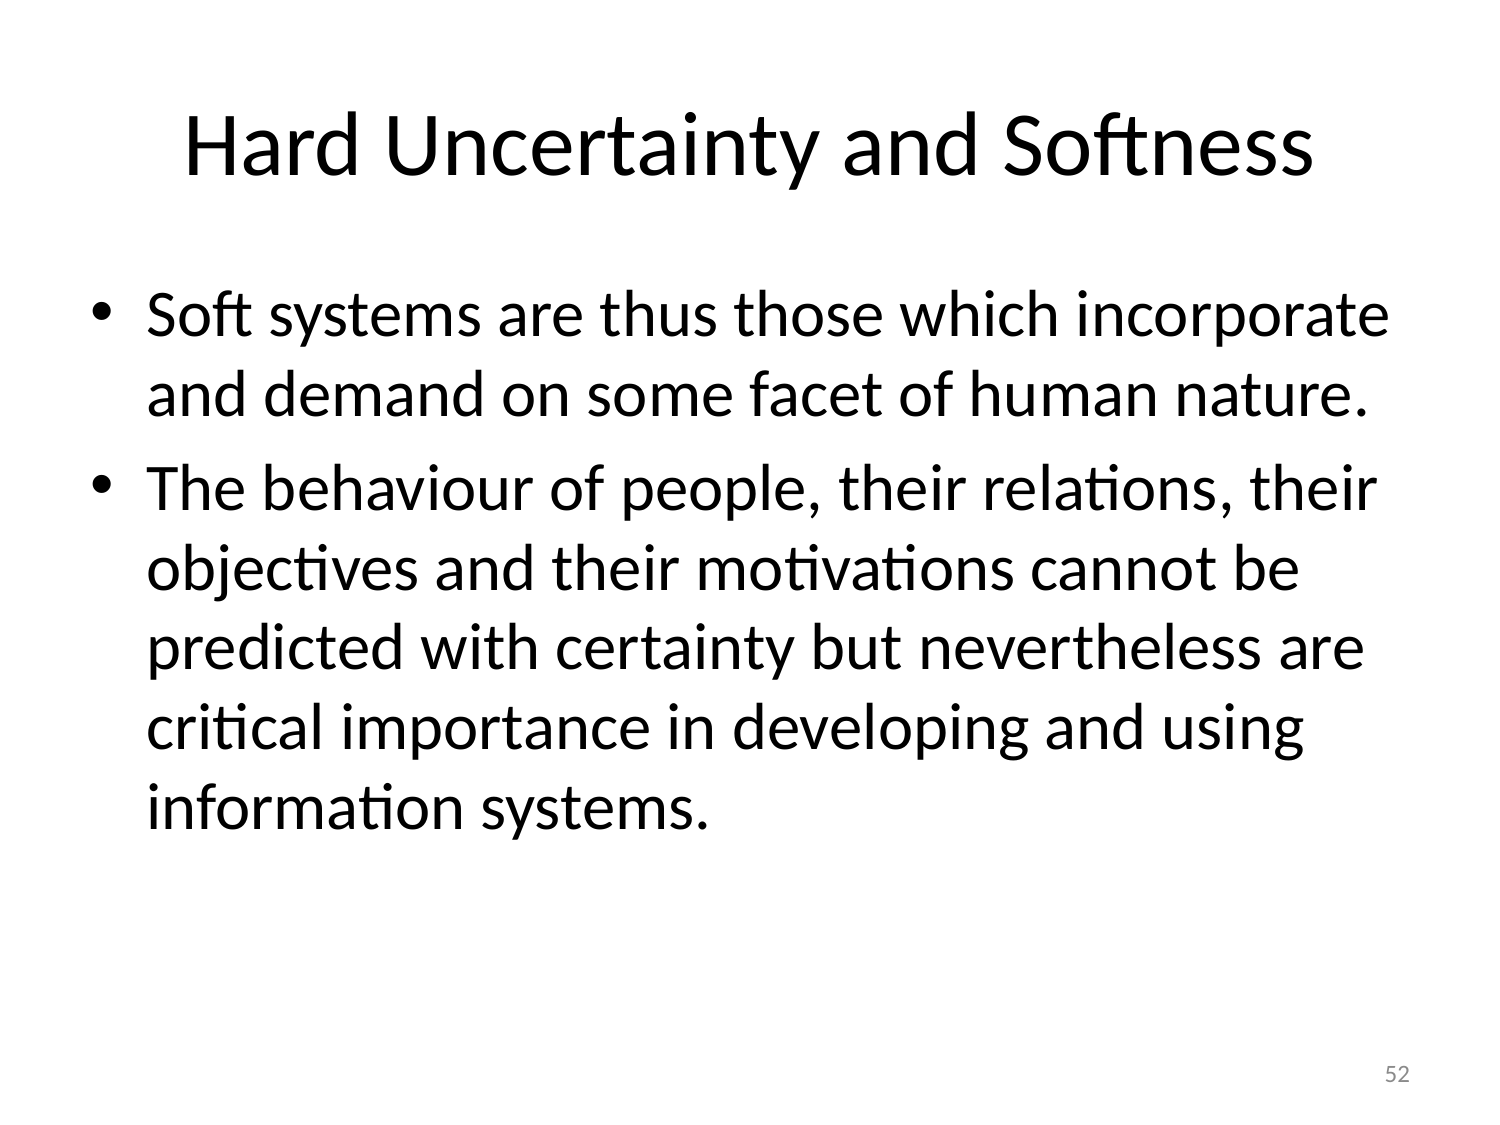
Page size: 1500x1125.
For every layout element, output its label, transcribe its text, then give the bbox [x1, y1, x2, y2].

list Soft systems are thus those which incorporate and demand on some facet of human nature. The behaviour of people, their relations, their objectives and their motivations cannot be predicted with certainty but nevertheless are critical importance in developing and using information systems. [75, 262, 1425, 1005]
slide_number 52 [1074, 1042, 1425, 1103]
title Hard Uncertainty and Softness [75, 45, 1425, 233]
